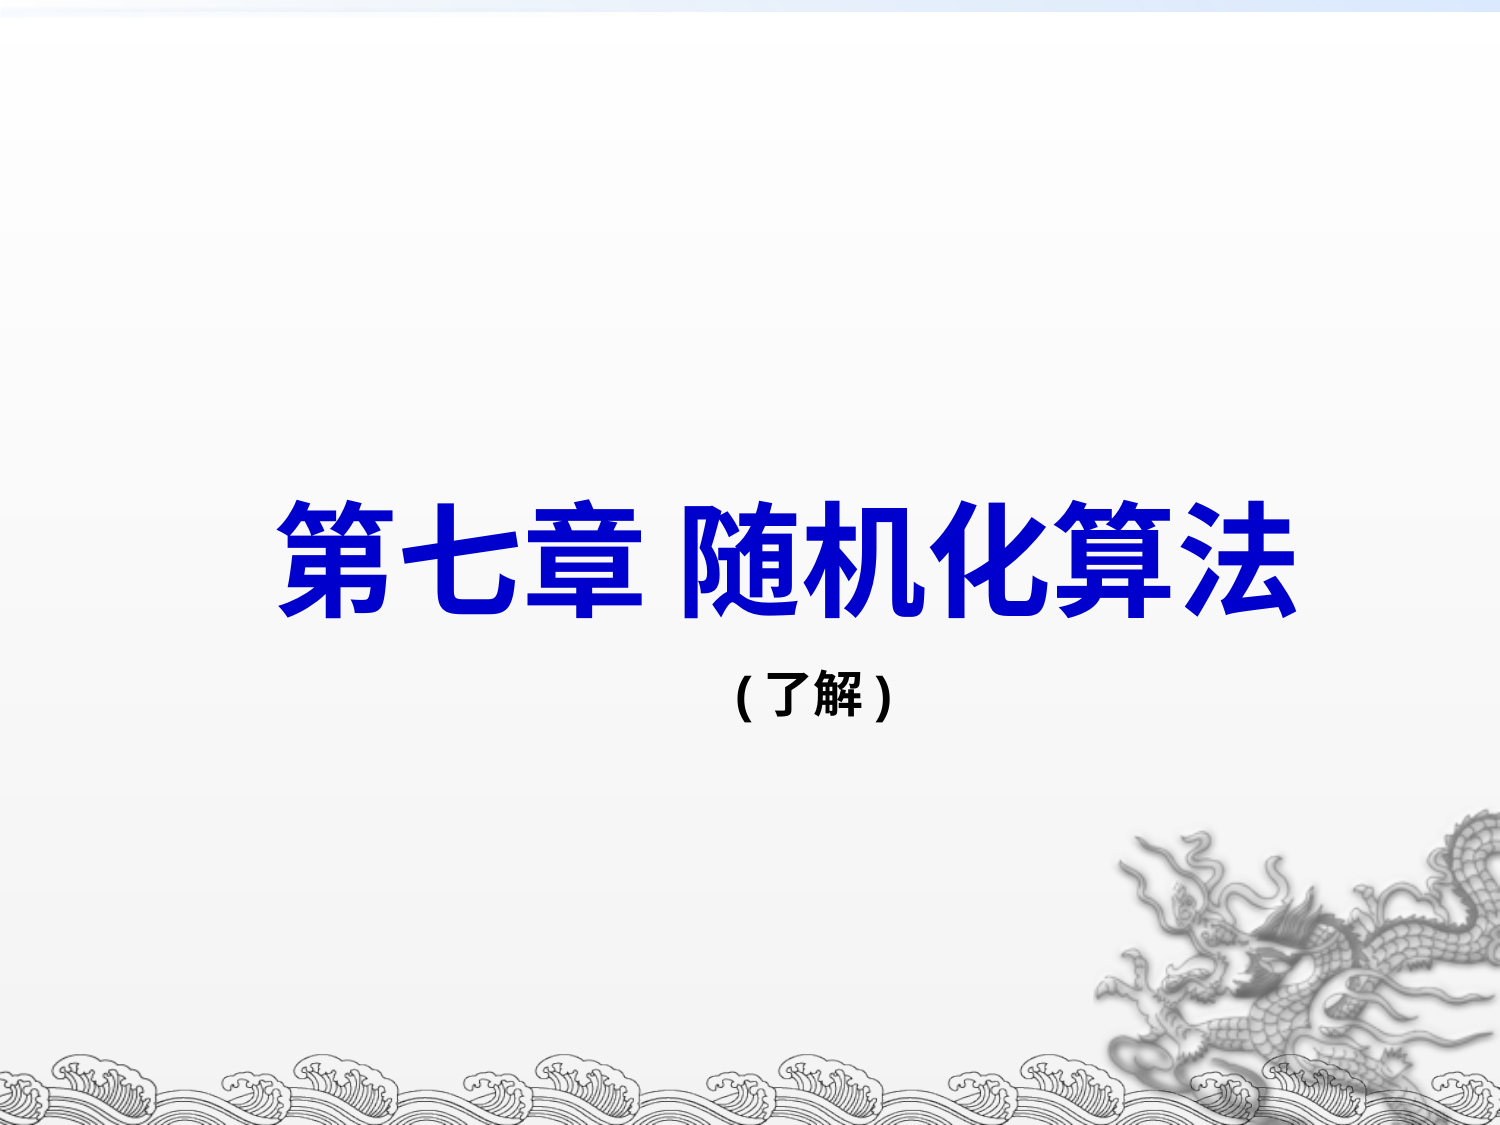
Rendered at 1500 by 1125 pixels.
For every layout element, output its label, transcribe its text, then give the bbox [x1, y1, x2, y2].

text_box 第七章 随机化算法 (了解) [258, 399, 1317, 730]
